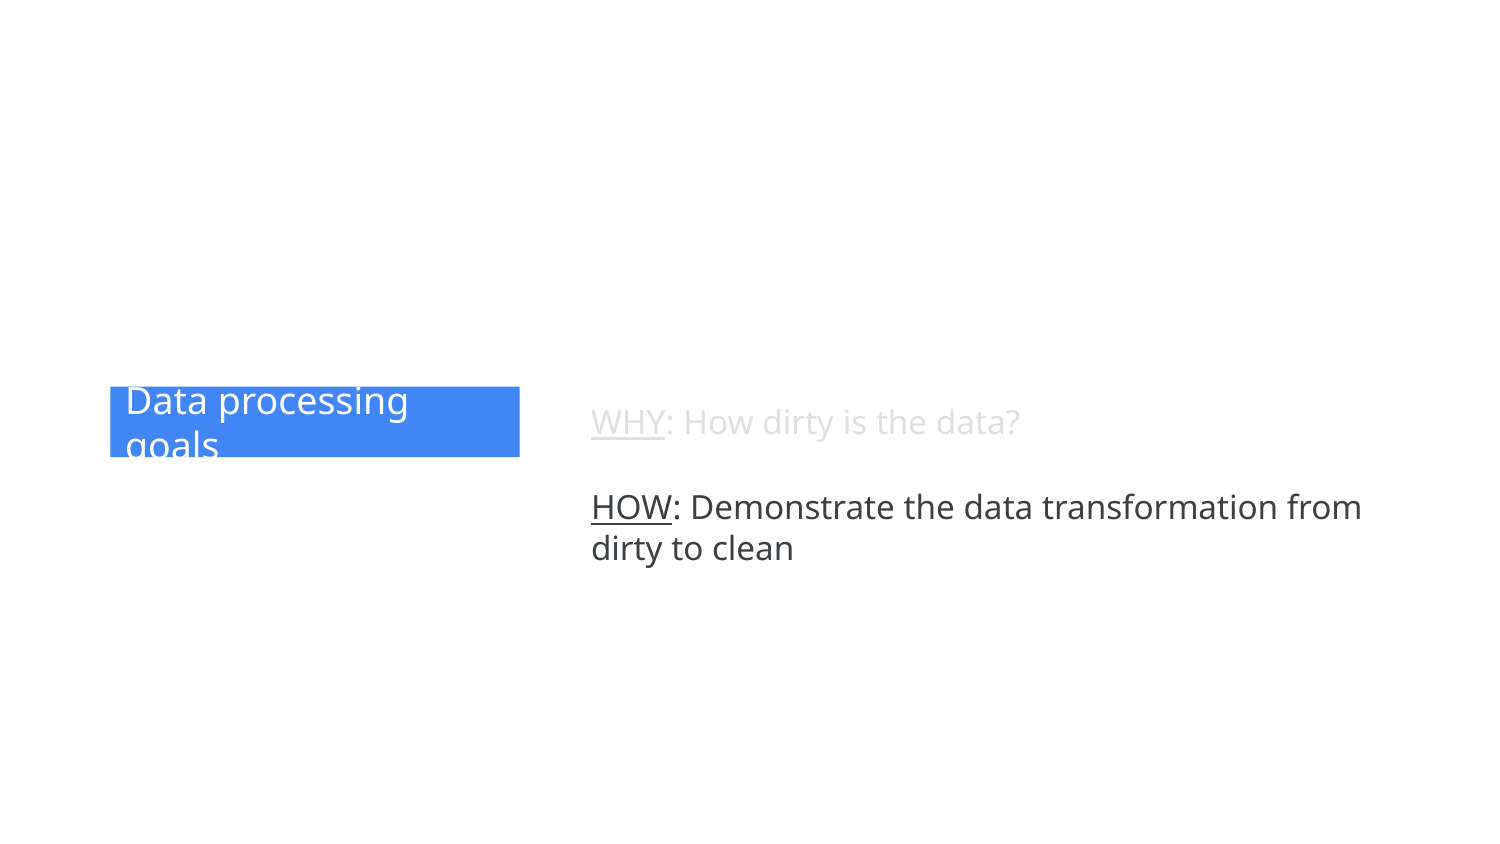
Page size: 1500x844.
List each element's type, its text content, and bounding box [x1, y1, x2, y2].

title Data processing goals [110, 386, 520, 458]
text_box WHY: How dirty is the data? [576, 386, 1390, 457]
text_box HOW: Demonstrate the data transformation from dirty to clean [576, 471, 1390, 582]
